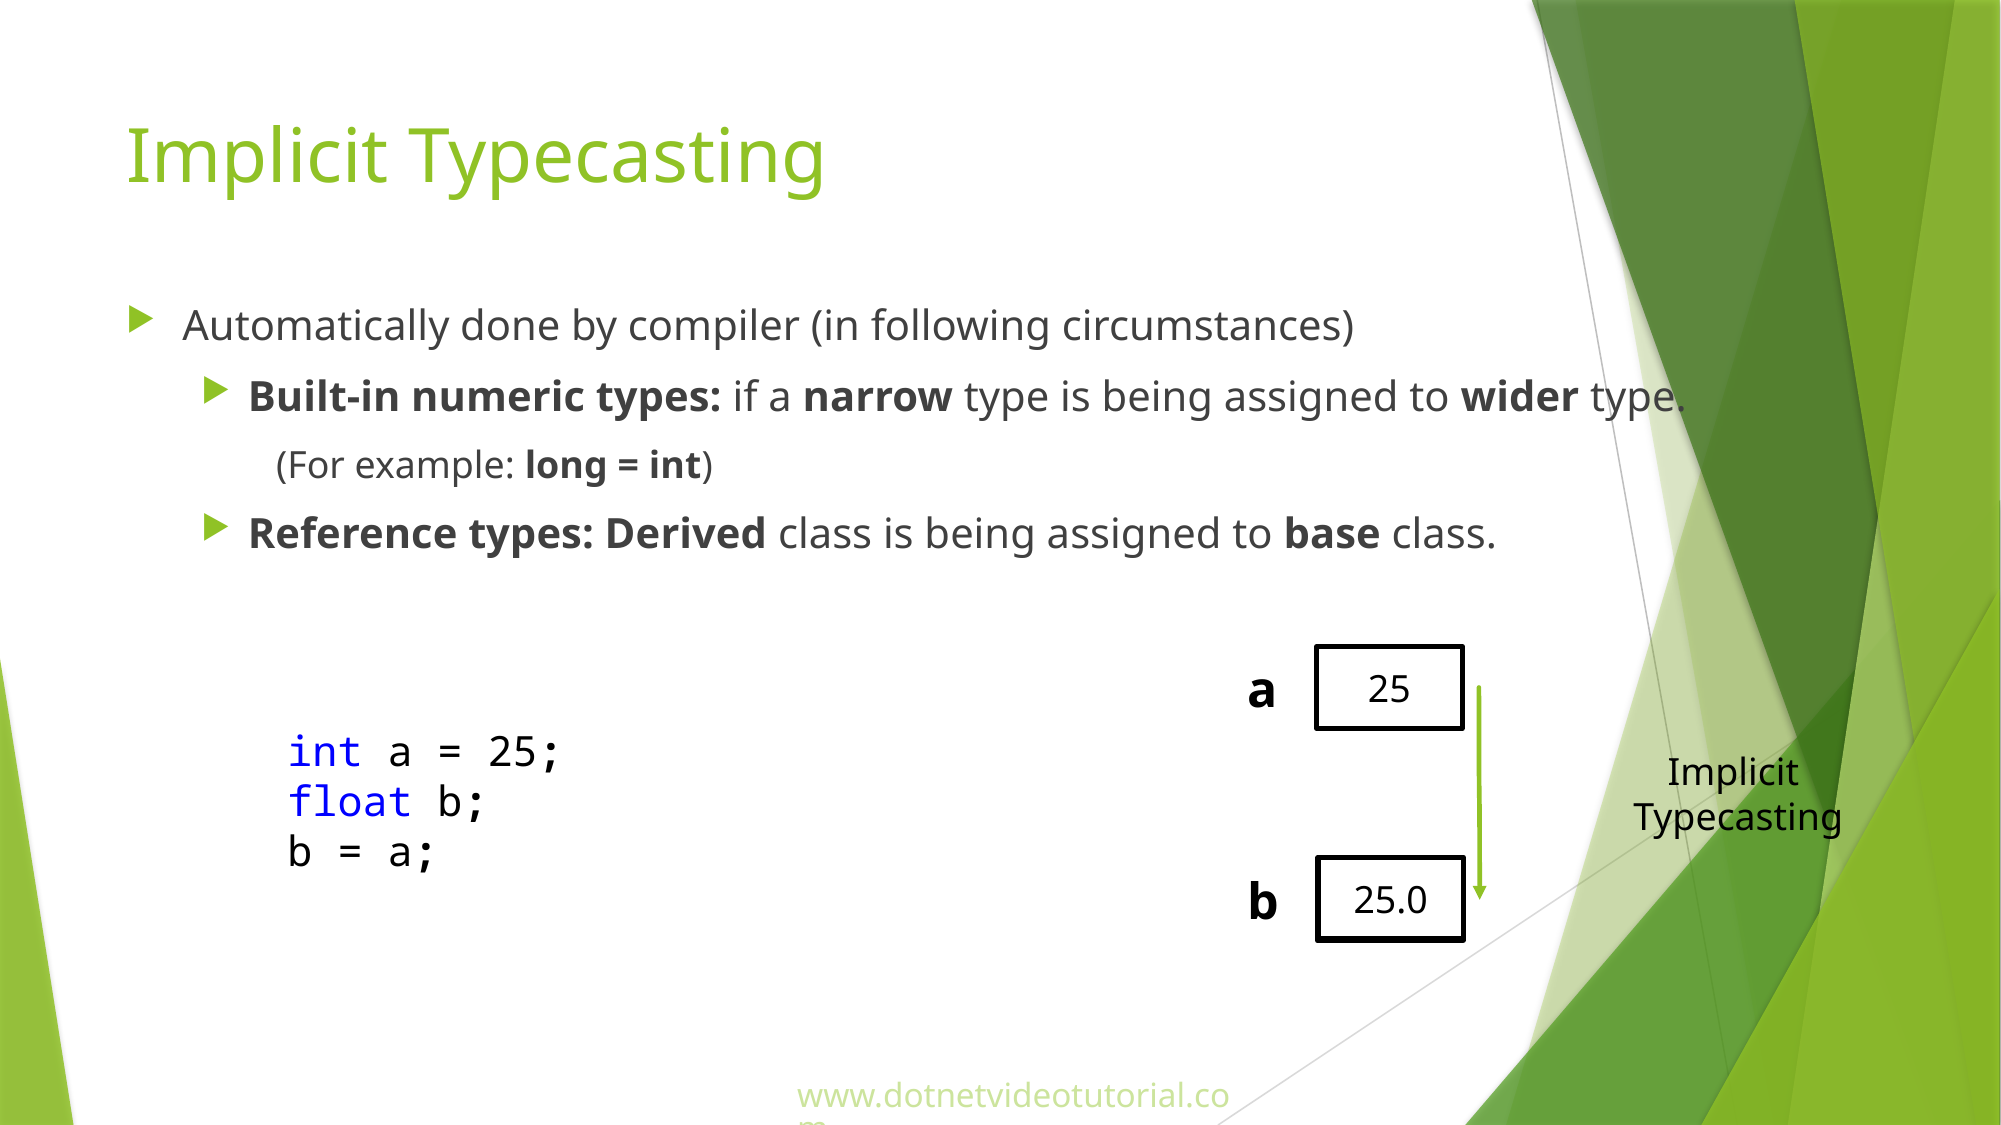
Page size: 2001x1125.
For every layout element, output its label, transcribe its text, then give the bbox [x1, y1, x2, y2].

title Implicit Typecasting [111, 99, 1522, 291]
text_box 25.0 [1316, 856, 1465, 941]
list Automatically done by compiler (in following circumstances) Built-in numeric types: if a narrow type is being assigned to wider type. (For example: long = int) Reference types: Derived class is being assigned to base class. [111, 291, 1745, 992]
text_box 25 [1315, 645, 1464, 730]
text_box a [1232, 649, 1281, 725]
text_box int a = 25; float b; b = a; [272, 717, 915, 883]
text_box b [1232, 862, 1281, 937]
text_box Implicit Typecasting [1618, 740, 1859, 846]
text_box www.dotnetvideotutorial.com [782, 1066, 1265, 1125]
